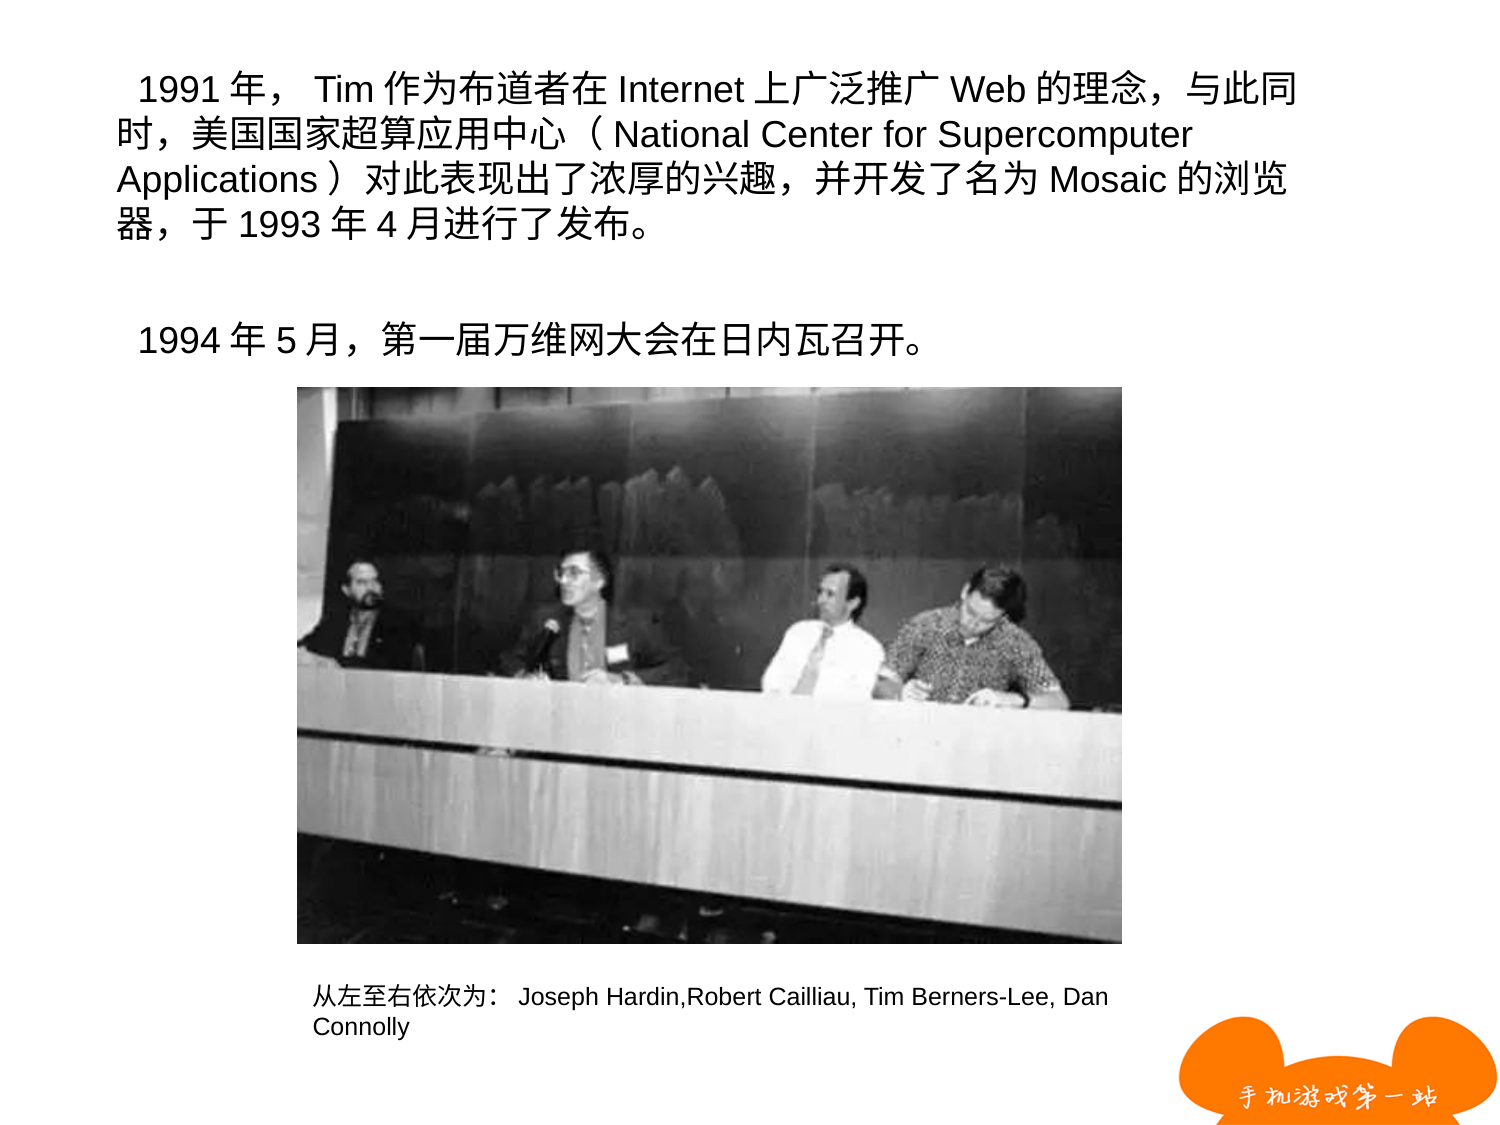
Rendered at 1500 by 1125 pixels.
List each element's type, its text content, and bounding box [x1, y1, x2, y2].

picture [0, 0, 1500, 1125]
text_box 从左至右依次为：Joseph Hardin,Robert Cailliau, Tim Berners-Lee, Dan Connolly [297, 973, 1229, 1048]
text_box 1991年，Tim作为布道者在Internet上广泛推广Web的理念，与此同时，美国国家超算应用中心（National Center for Supercomputer Applications）对此表现出了浓厚的兴趣，并开发了名为Mosaic的浏览器，于1993年4月进行了发布。 [101, 58, 1348, 253]
text_box 1994年5月，第一届万维网大会在日内瓦召开。 [101, 308, 1015, 368]
